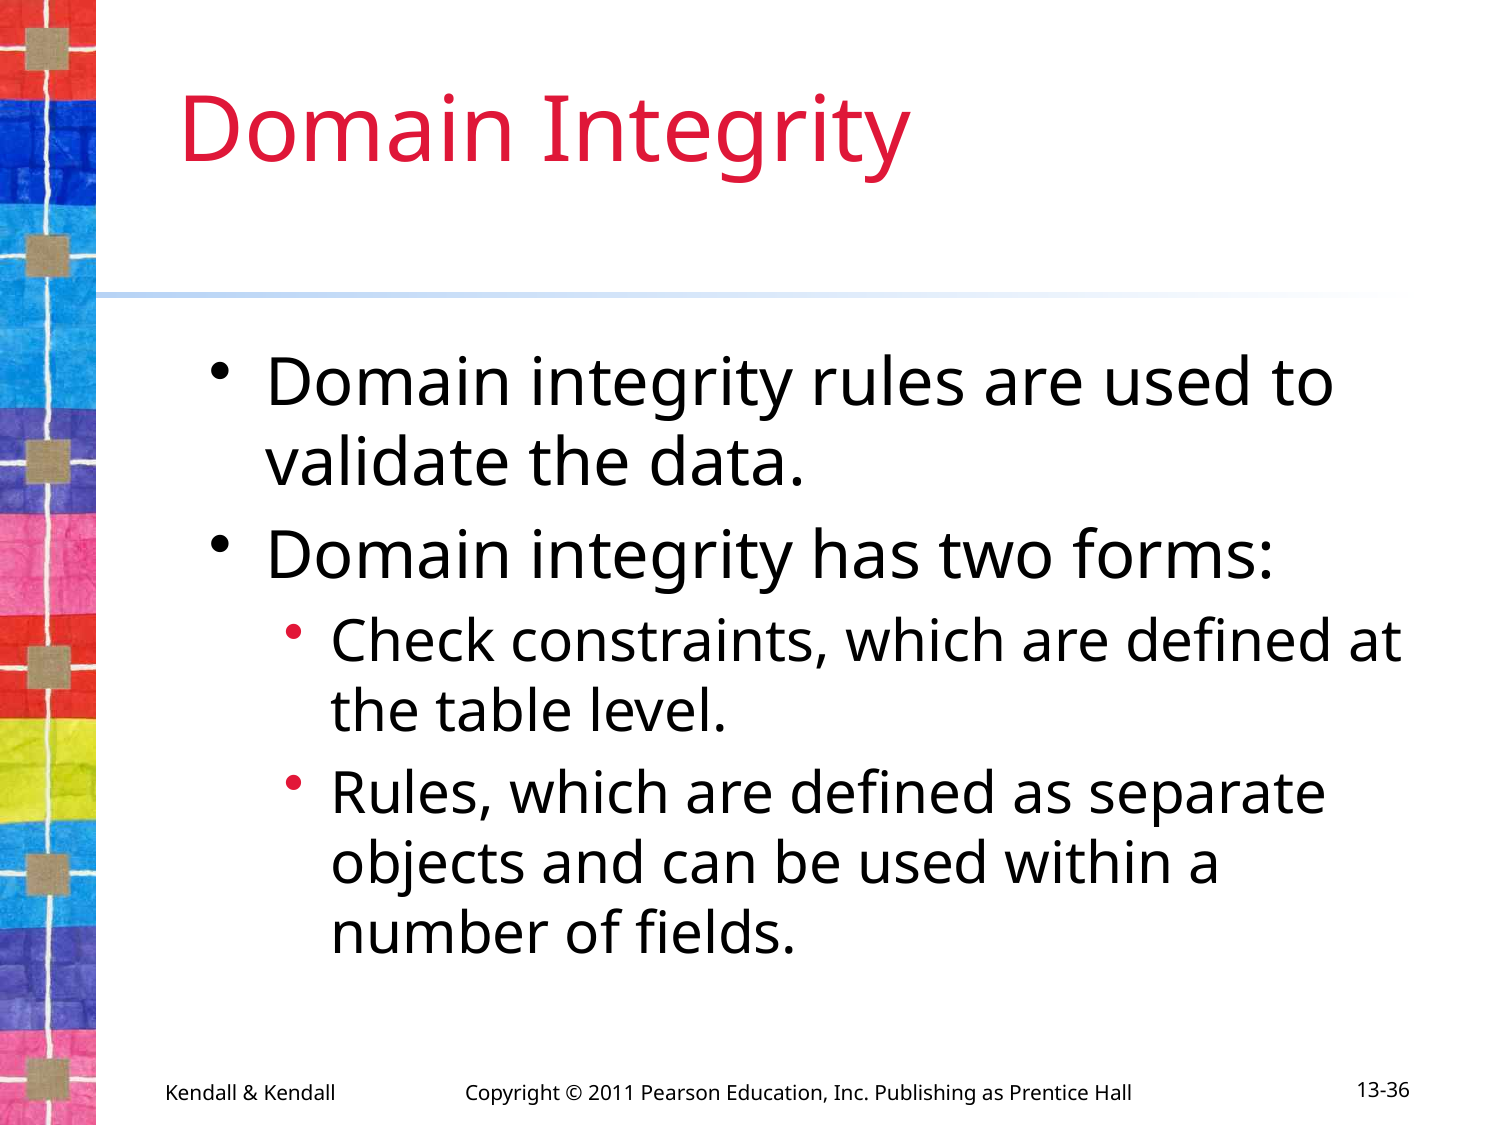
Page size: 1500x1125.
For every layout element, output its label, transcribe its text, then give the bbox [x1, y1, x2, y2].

list Domain integrity rules are used to validate the data. Domain integrity has two forms: Check constraints, which are defined at the table level. Rules, which are defined as separate objects and can be used within a number of fields. [193, 330, 1470, 1007]
picture [0, 0, 96, 1125]
slide_number 13-36 [1112, 1037, 1426, 1113]
slide_number Kendall & Kendall Copyright © 2011 Pearson Education, Inc. Publishing as Prentice Hall [149, 1037, 1112, 1113]
title Domain Integrity [162, 62, 1455, 251]
